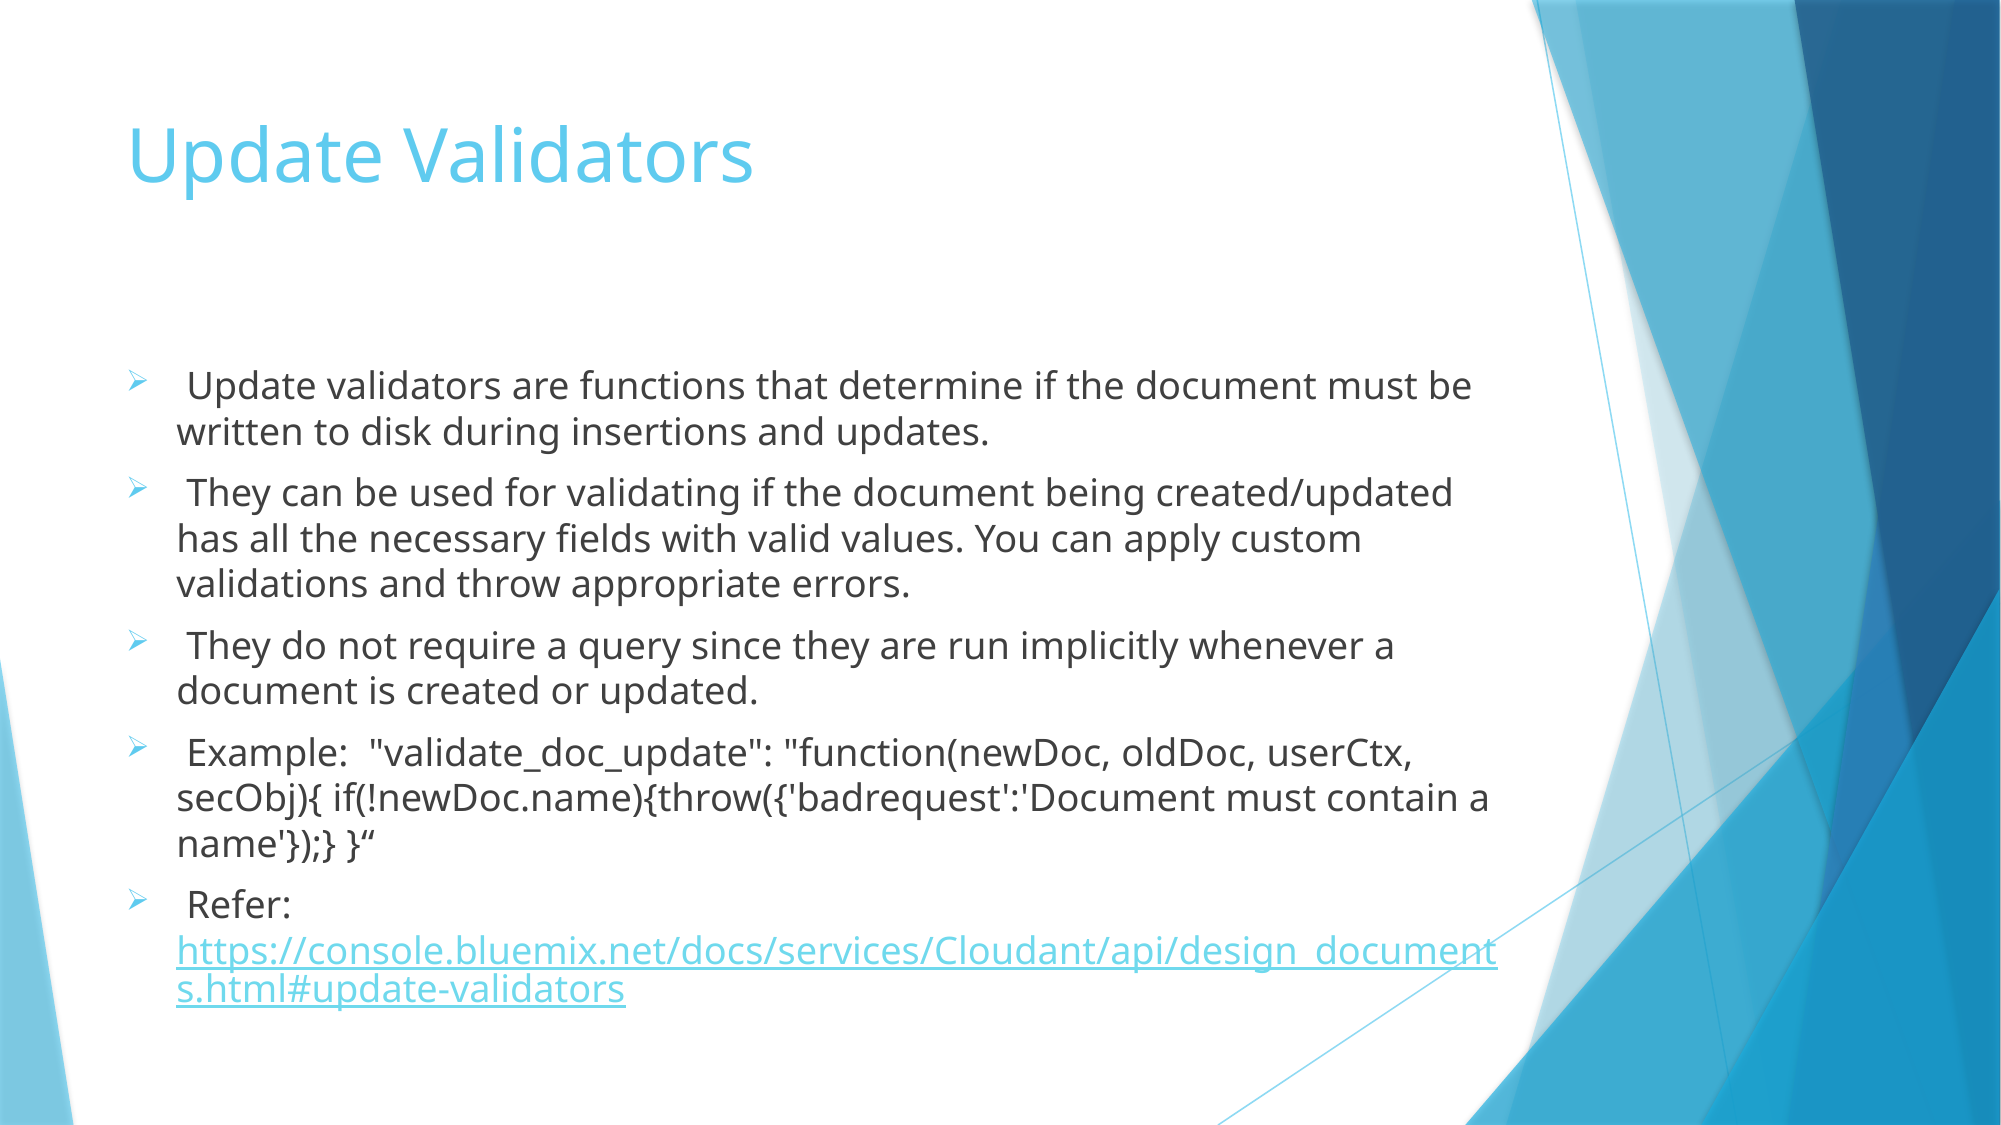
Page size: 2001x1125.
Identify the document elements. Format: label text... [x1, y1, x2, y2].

title Update Validators [111, 99, 1522, 317]
list Update validators are functions that determine if the document must be written to disk during insertions and updates. They can be used for validating if the document being created/updated has all the necessary fields with valid values. You can apply custom validations and throw appropriate errors. They do not require a query since they are run implicitly whenever a document is created or updated. Example: "validate_doc_update": "function(newDoc, oldDoc, userCtx, secObj){ if(!newDoc.name){throw({'badrequest':'Document must contain a name'});} }“ Refer: https://console.bluemix.net/docs/services/Cloudant/api/design_documents.html#update-validators [111, 354, 1522, 992]
